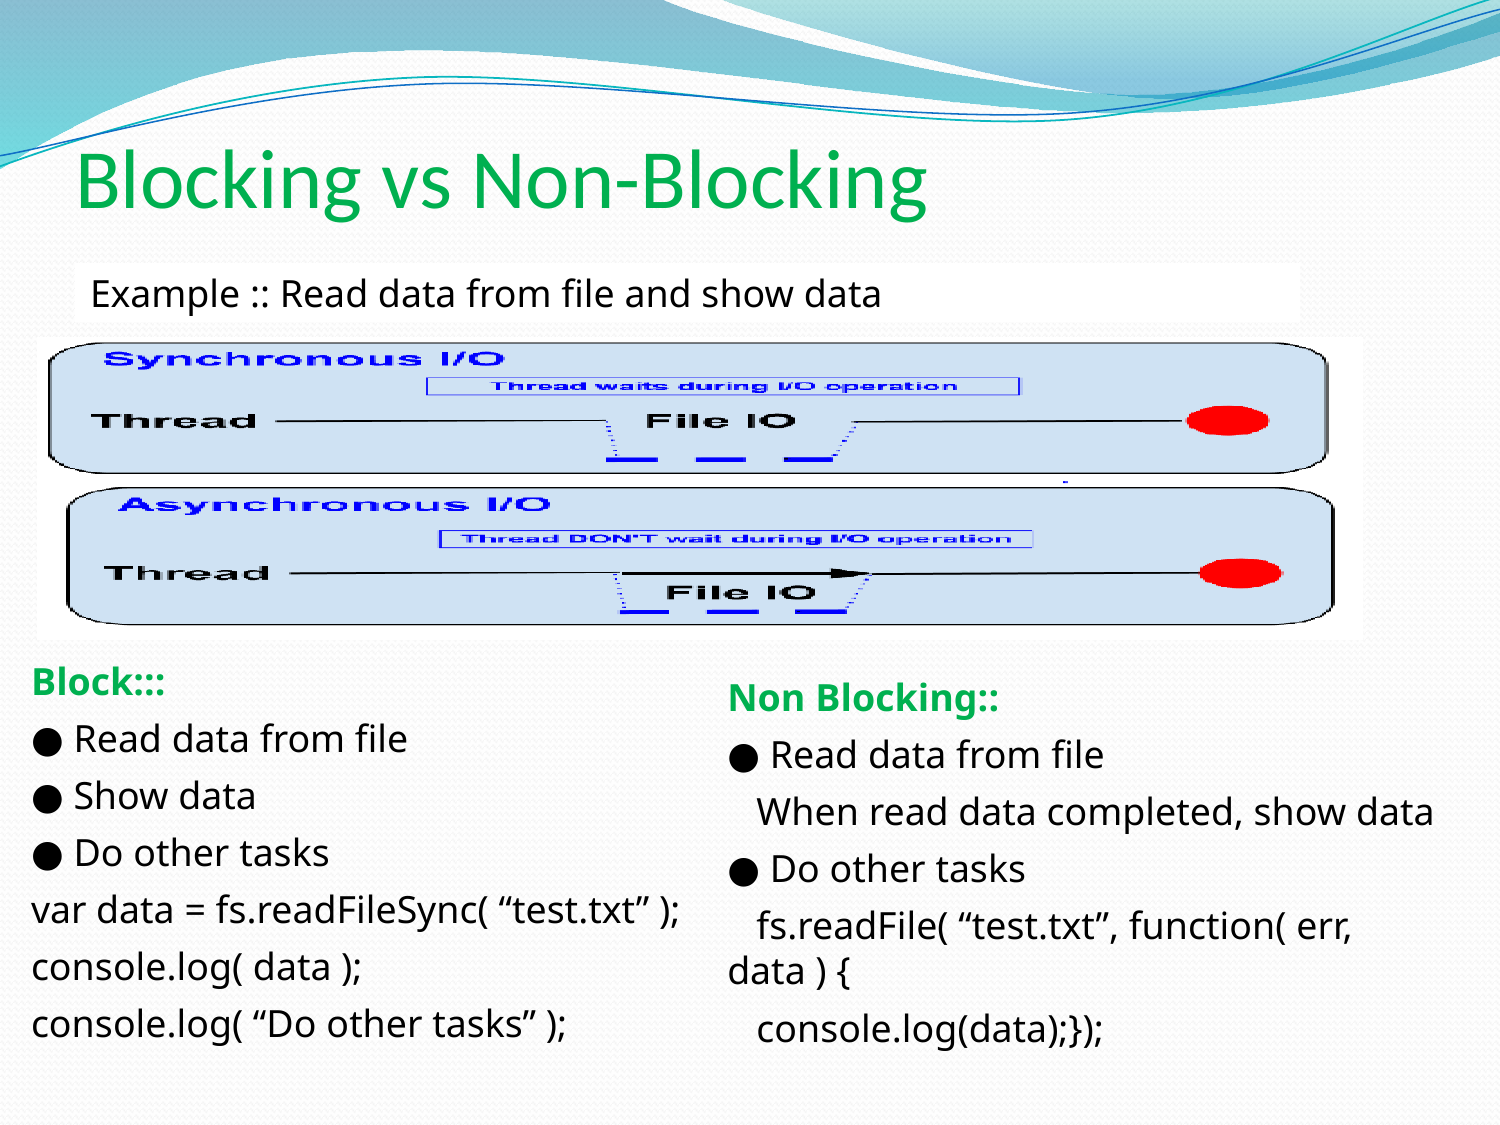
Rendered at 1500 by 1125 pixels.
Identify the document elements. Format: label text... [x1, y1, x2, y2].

title Blocking vs Non-Blocking [75, 115, 1425, 225]
text_box Non Blocking:: ● Read data from file When read data completed, show data ● Do other tasks fs.readFile( “test.txt”, function( err, data ) { console.log(data);}); [712, 666, 1475, 1067]
picture [37, 337, 1363, 641]
list Block::: ● Read data from file ● Show data ● Do other tasks var data = fs.readFileSync( “test.txt” ); console.log( data ); console.log( “Do other tasks” ); [16, 650, 729, 1088]
text_box Example :: Read data from file and show data [75, 262, 1300, 323]
